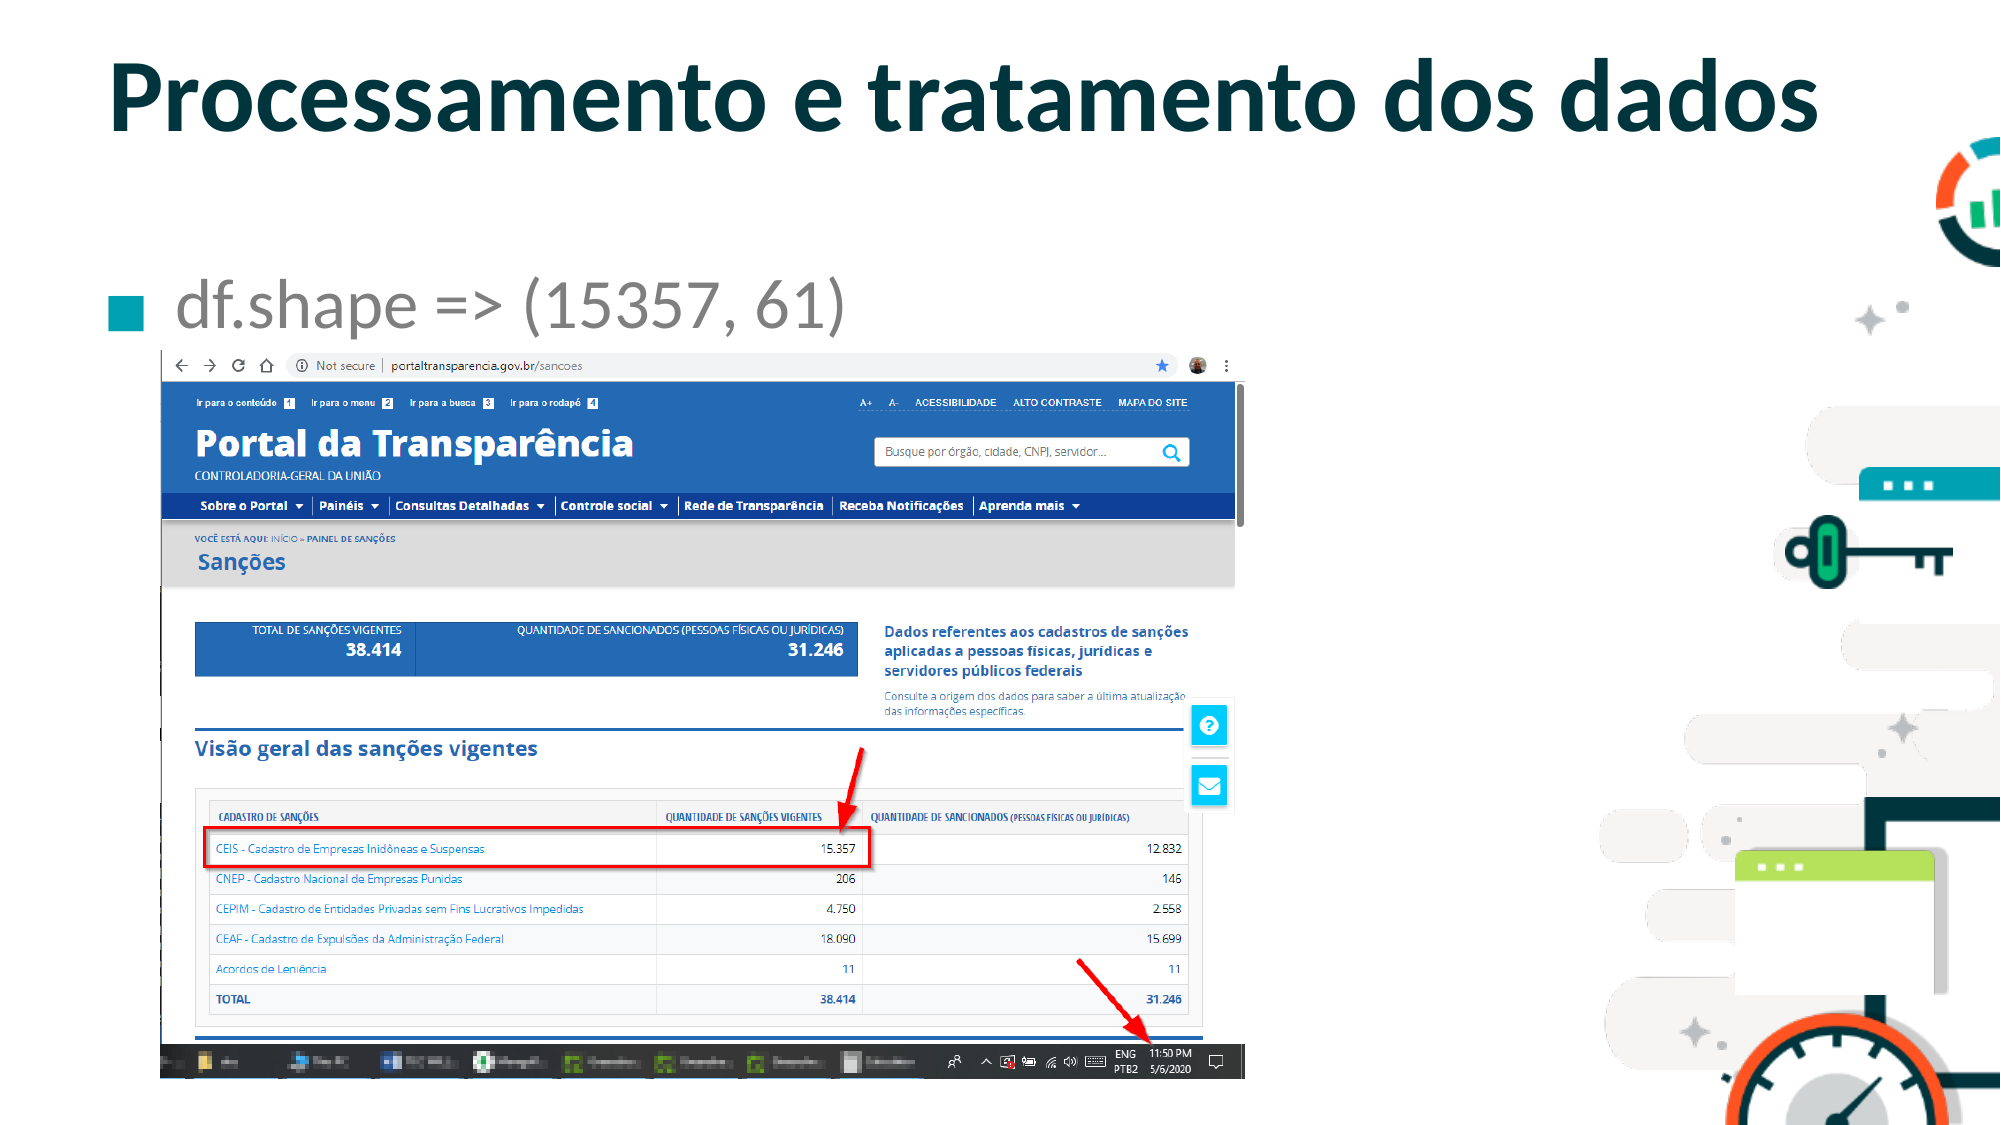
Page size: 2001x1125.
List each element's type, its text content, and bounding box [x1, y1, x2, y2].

subtitle df.shape => (15357, 61) [85, 249, 1586, 1025]
picture [1936, 137, 2000, 267]
picture [1854, 304, 1886, 336]
title Processamento e tratamento dos dados [93, 0, 1938, 197]
picture [160, 349, 1245, 1079]
picture [1599, 406, 2000, 1125]
picture [1896, 301, 1909, 313]
